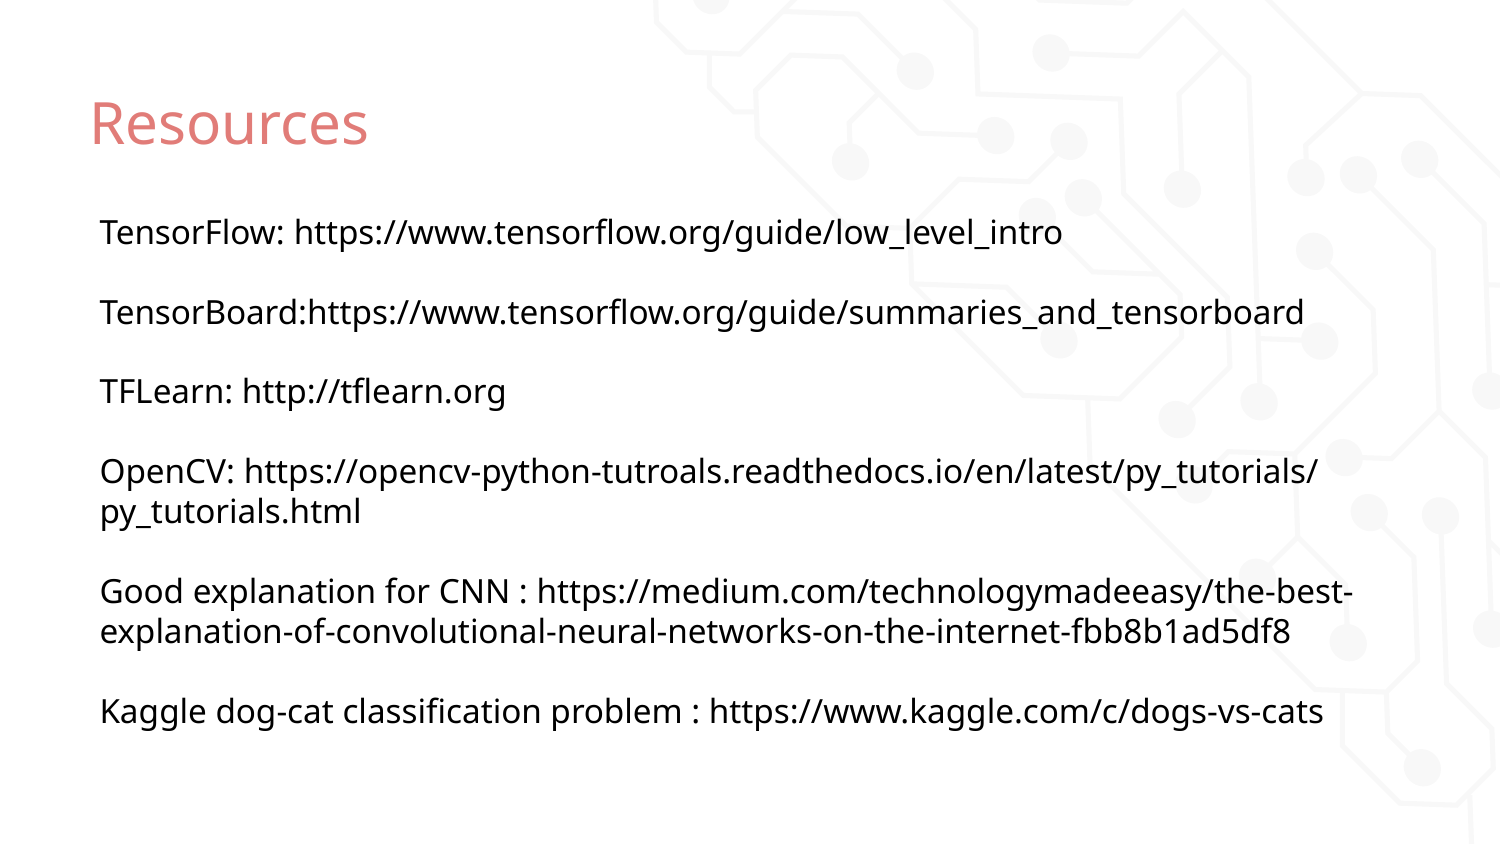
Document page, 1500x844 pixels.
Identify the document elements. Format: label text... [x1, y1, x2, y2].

title Resources [74, 71, 854, 166]
list TensorFlow: https://www.tensorflow.org/guide/low_level_intro TensorBoard:https://www.tensorflow.org/guide/summaries_and_tensorboard TFLearn: http://tflearn.org OpenCV: https://opencv-python-tutroals.readthedocs.io/en/latest/py_tutorials/py_tutorials.html Good explanation for CNN : https://medium.com/technologymadeeasy/the-best-explanation-of-convolutional-neural-networks-on-the-internet-fbb8b1ad5df8 Kaggle dog-cat classification problem : https://www.kaggle.com/c/dogs-vs-cats [59, 196, 1455, 757]
